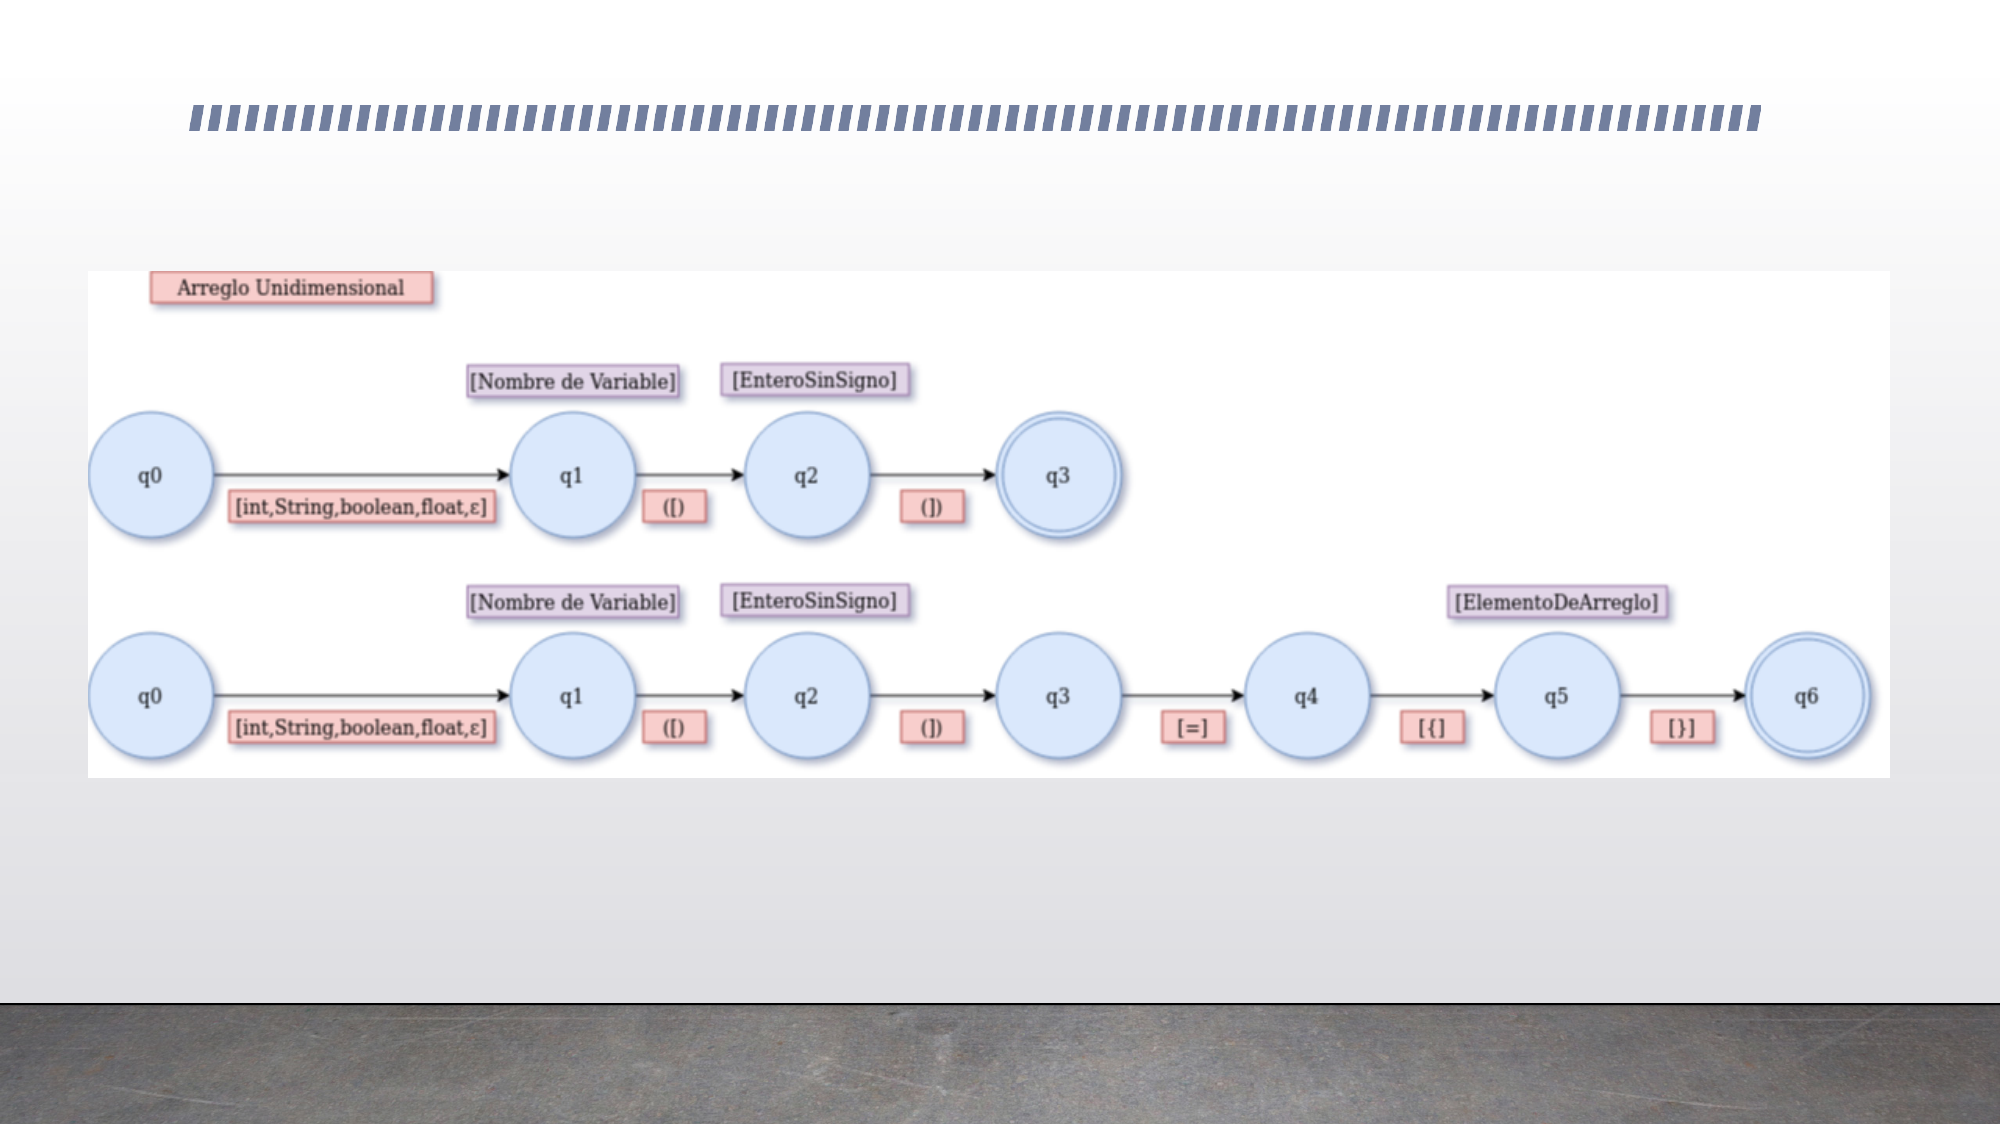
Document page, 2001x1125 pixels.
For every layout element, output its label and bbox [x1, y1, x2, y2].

picture [0, 1006, 2000, 1124]
picture [88, 271, 1890, 779]
picture [186, 105, 1761, 131]
